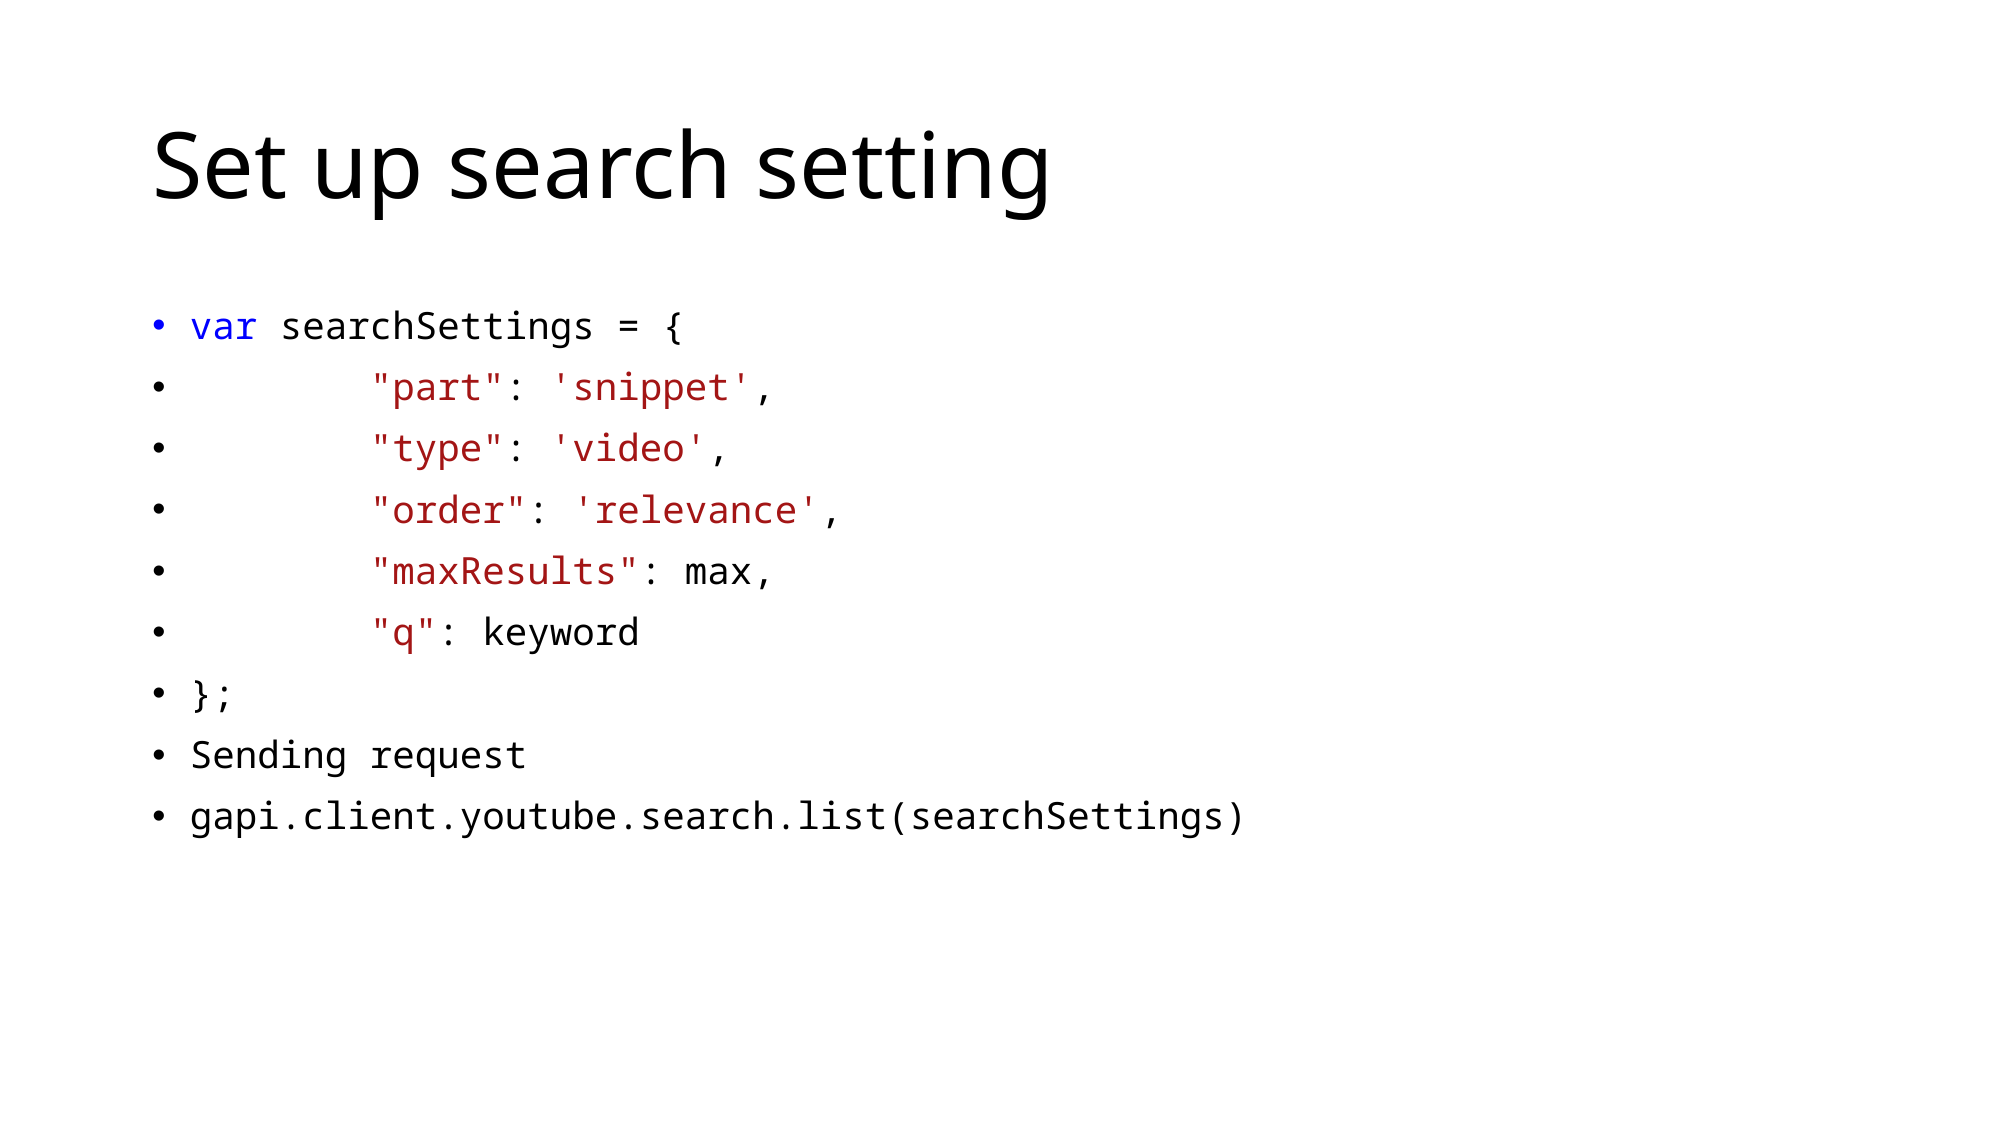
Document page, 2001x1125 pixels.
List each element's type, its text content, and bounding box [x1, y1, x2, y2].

list var searchSettings = { "part": 'snippet', "type": 'video', "order": 'relevance', "maxResults": max, "q": keyword }; Sending request gapi.client.youtube.search.list(searchSettings) [137, 299, 1863, 1014]
title Set up search setting [137, 59, 1863, 278]
